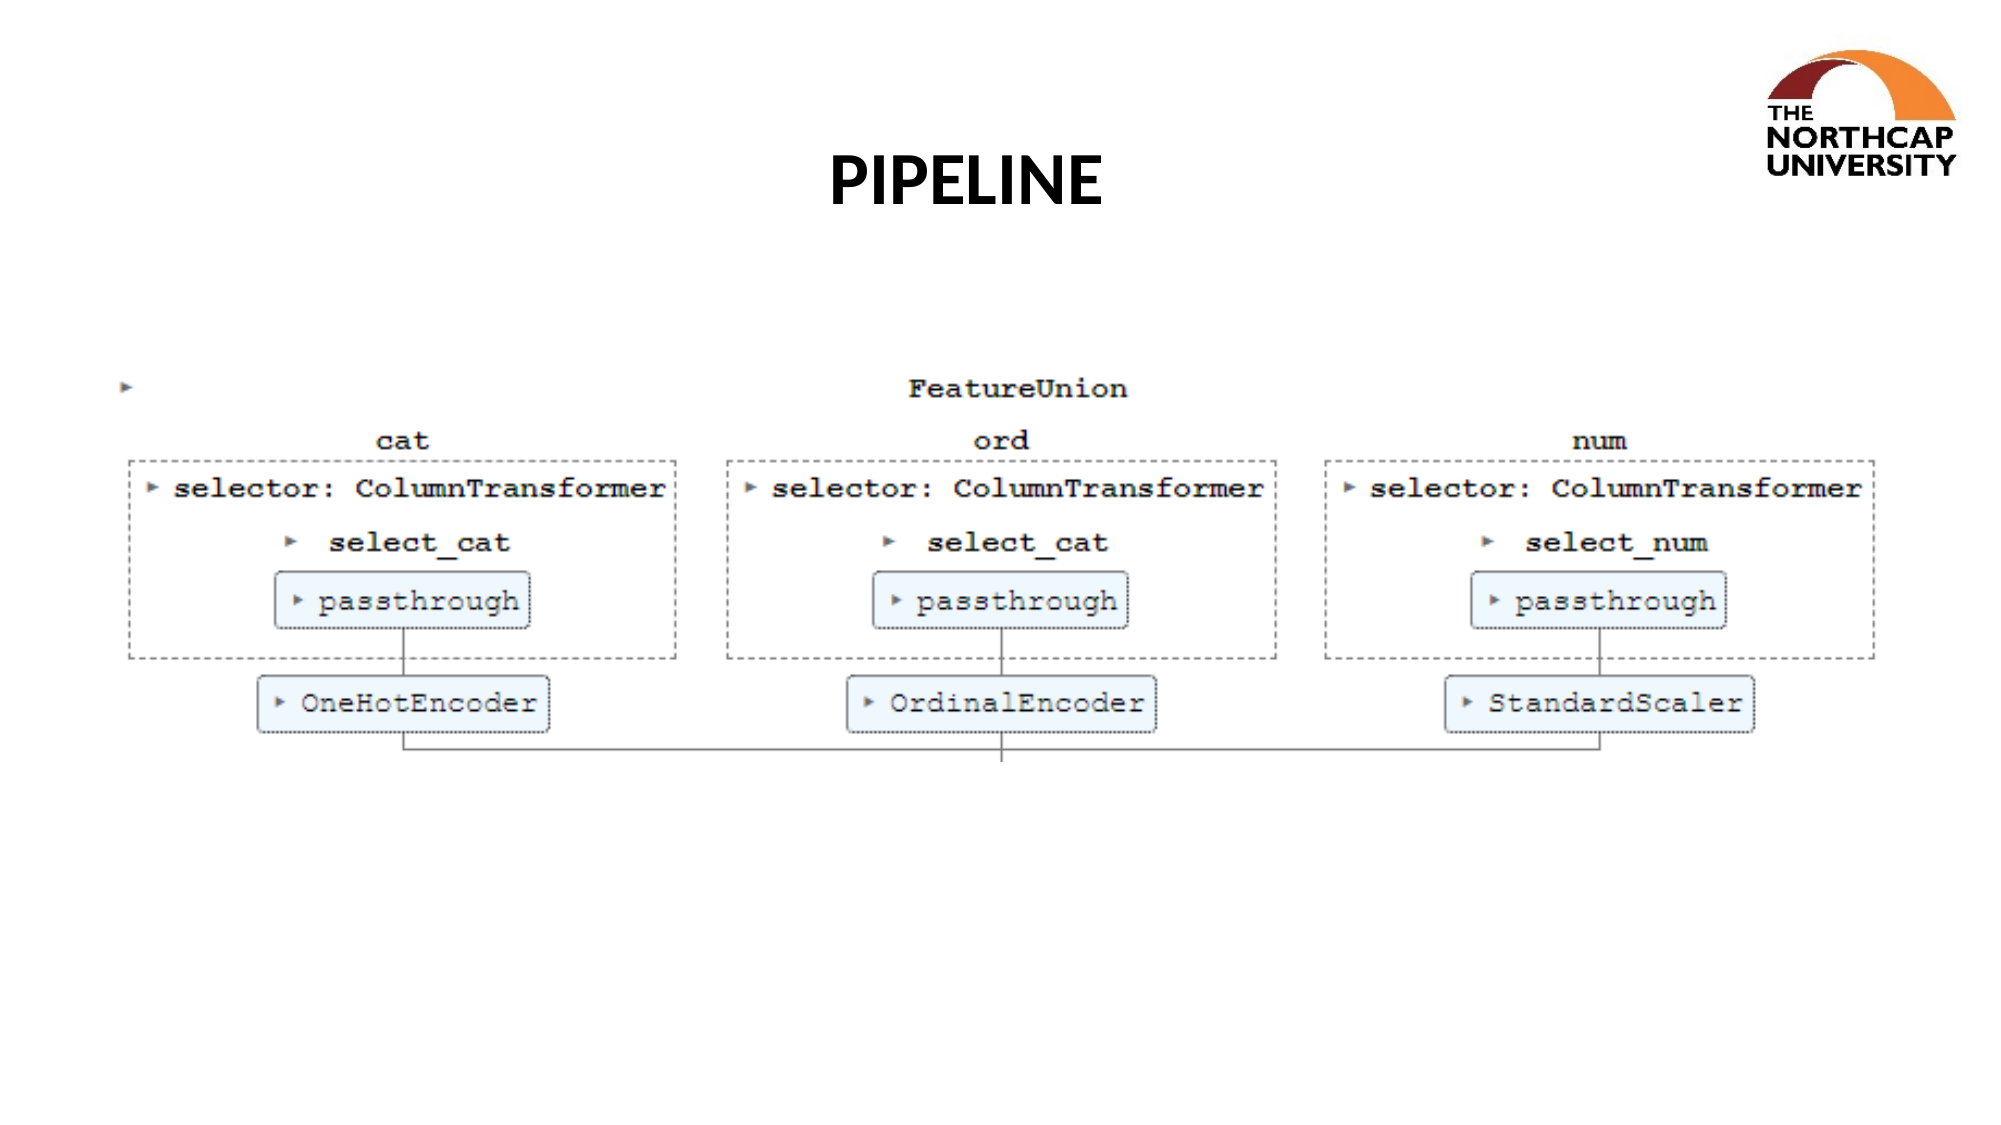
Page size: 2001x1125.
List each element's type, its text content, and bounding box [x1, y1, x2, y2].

picture [105, 363, 1895, 762]
text_box PIPELINE [599, 122, 1334, 227]
picture [1749, 0, 1976, 227]
